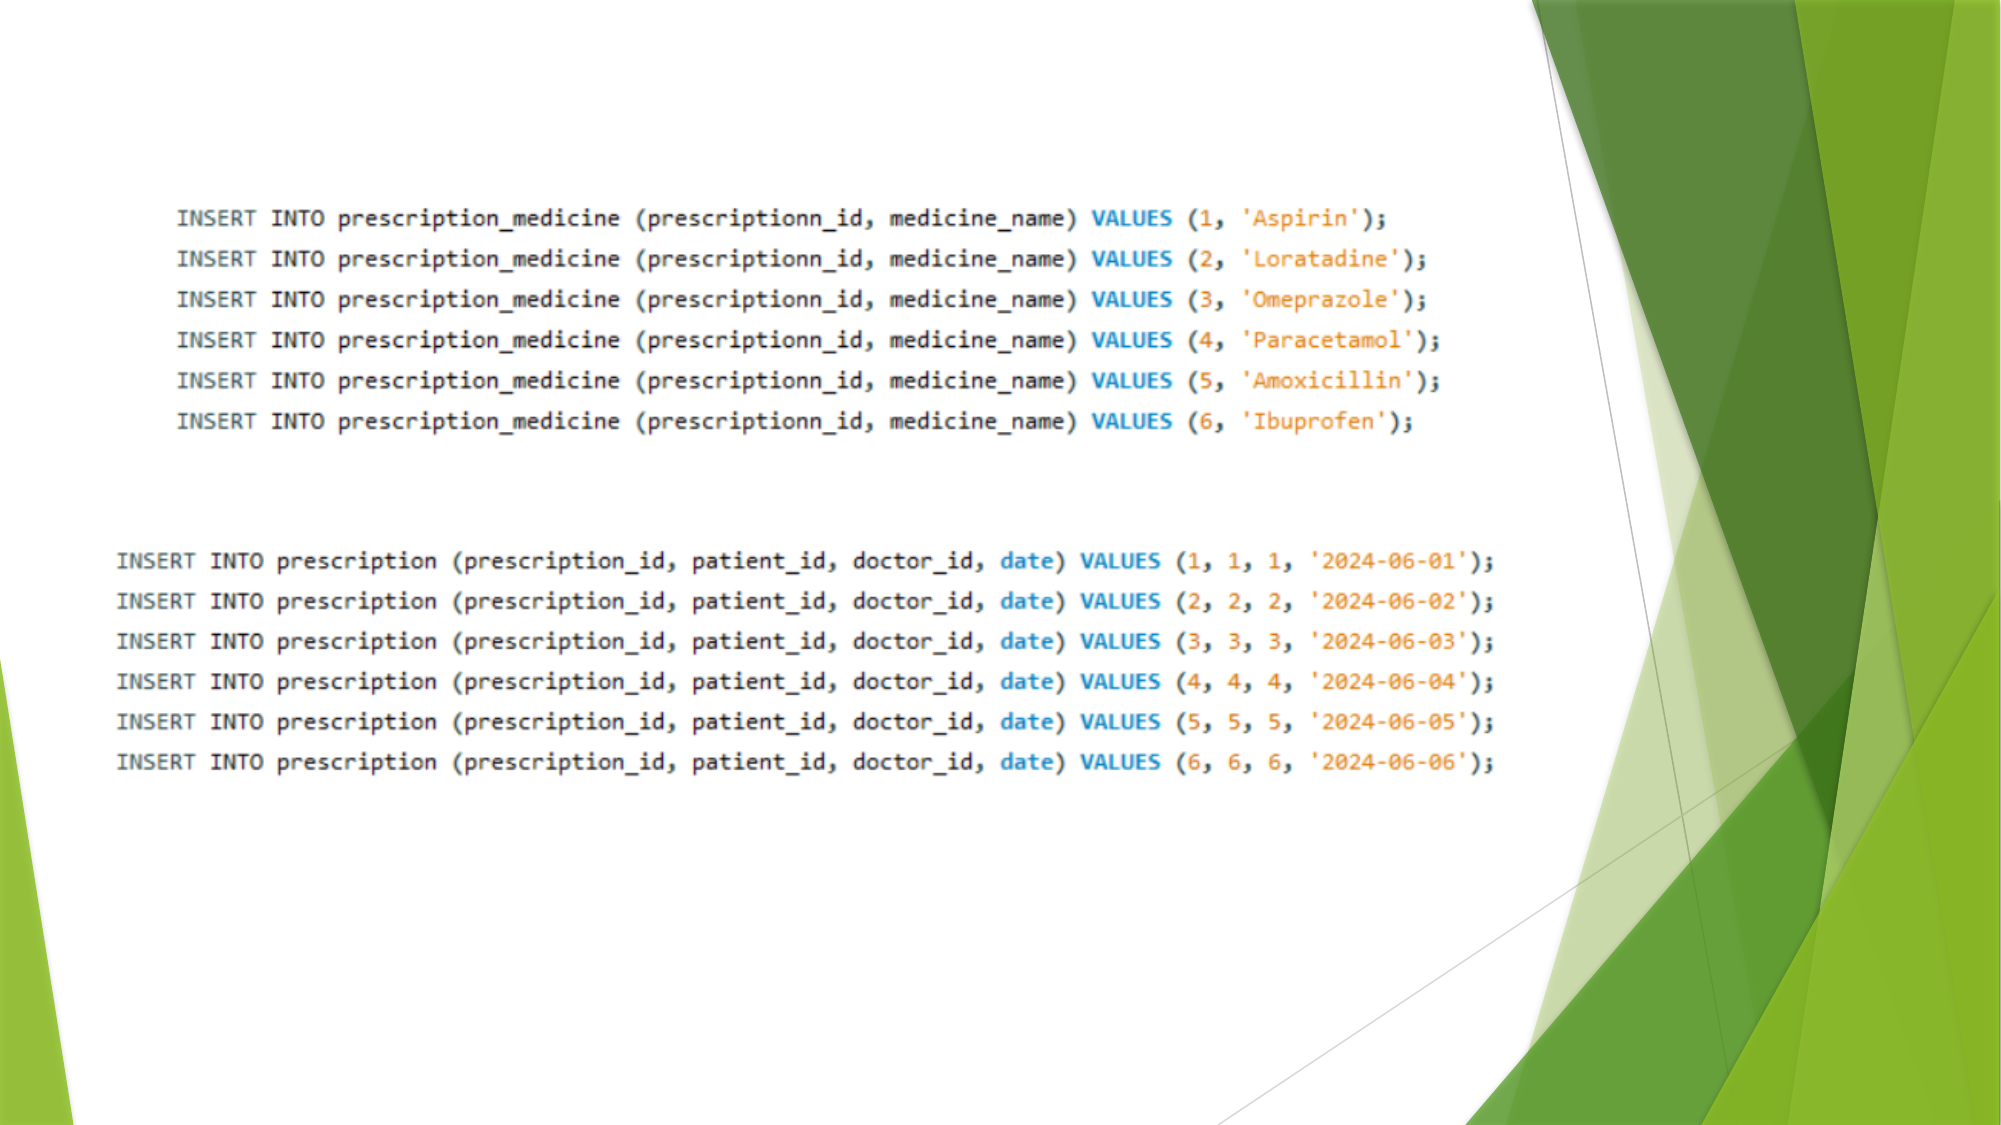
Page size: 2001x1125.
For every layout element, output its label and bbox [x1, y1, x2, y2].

list [150, 193, 1473, 449]
picture [99, 538, 1524, 788]
